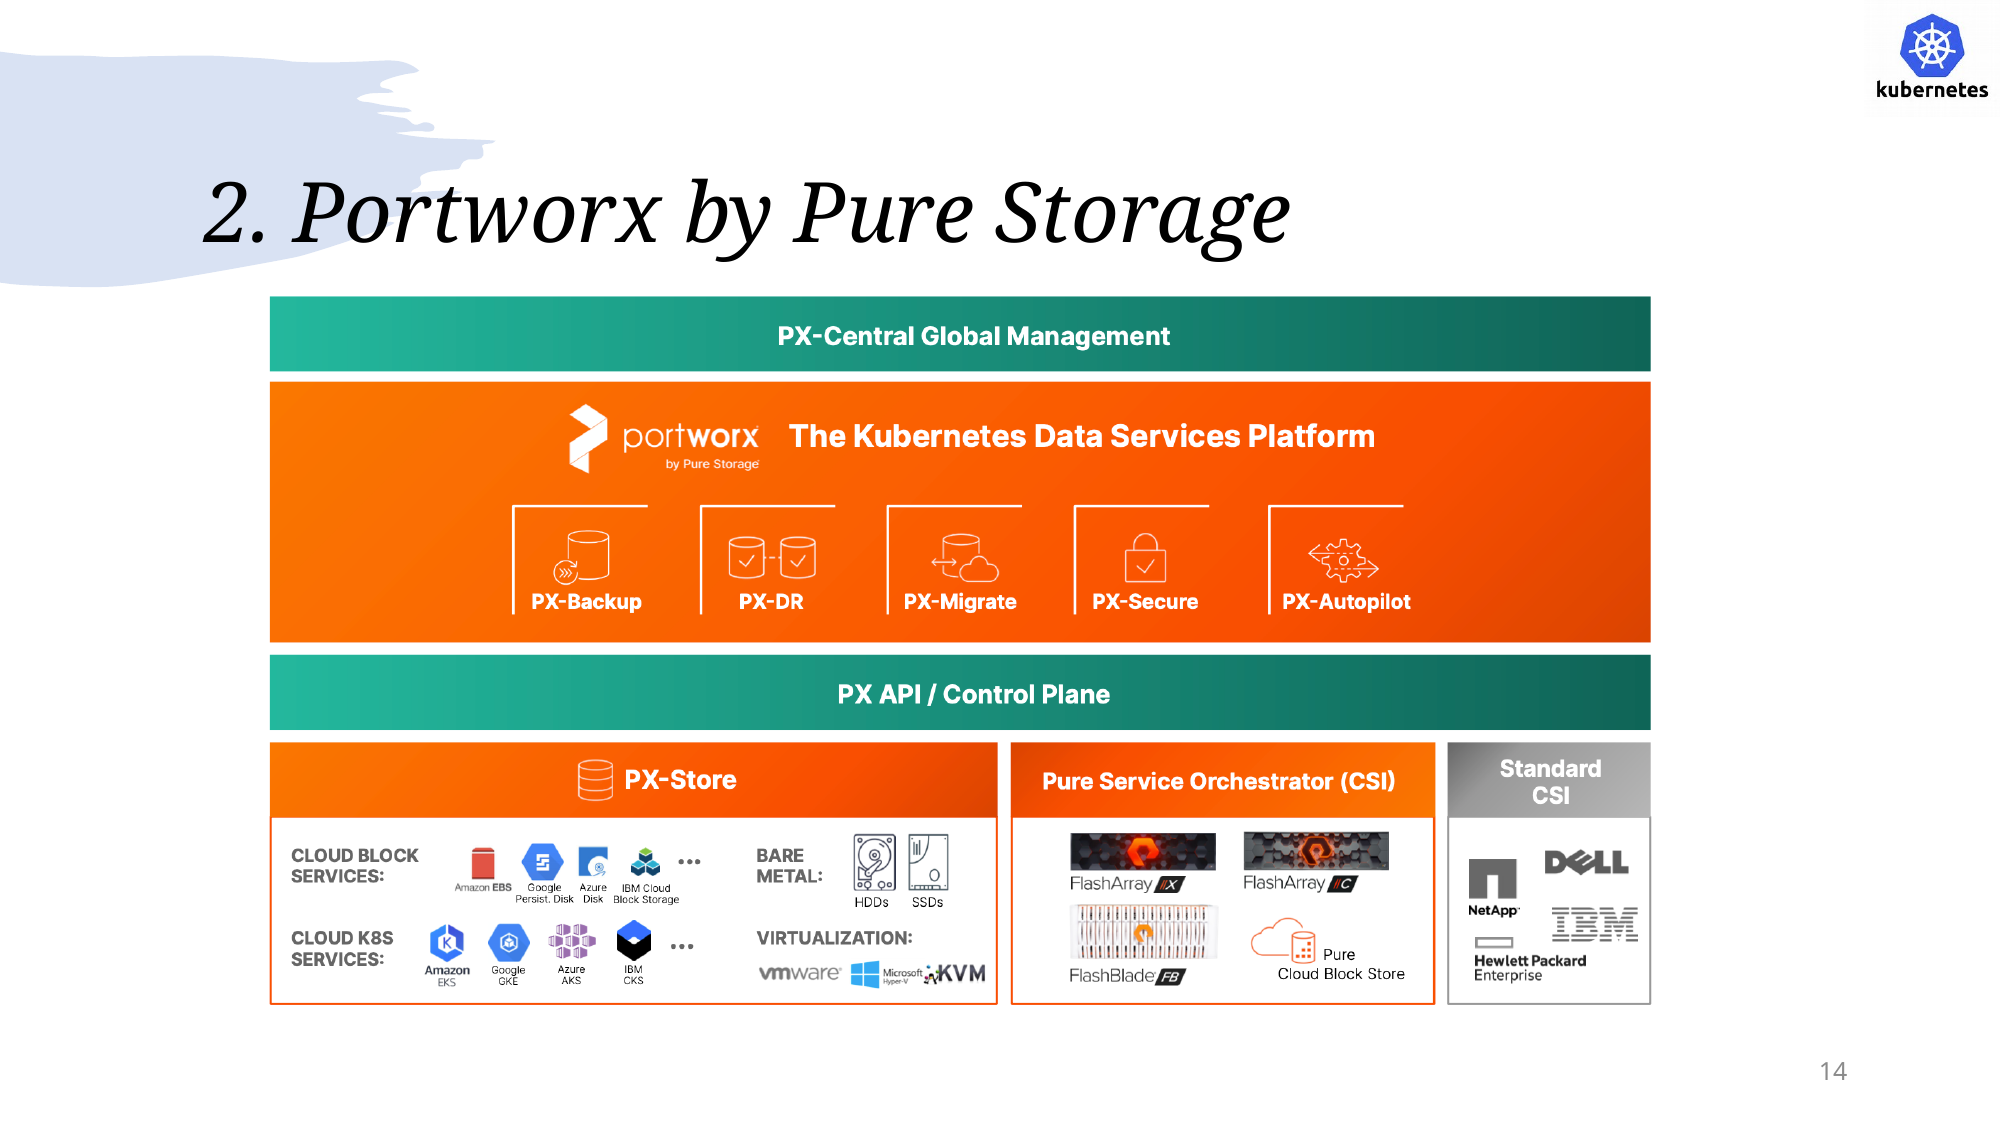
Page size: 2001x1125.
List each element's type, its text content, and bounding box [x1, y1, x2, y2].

title 2. Portworx by Pure Storage [189, 159, 1882, 272]
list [262, 288, 1658, 1013]
slide_number 14 [1412, 1042, 1863, 1103]
picture [1864, 0, 2000, 117]
